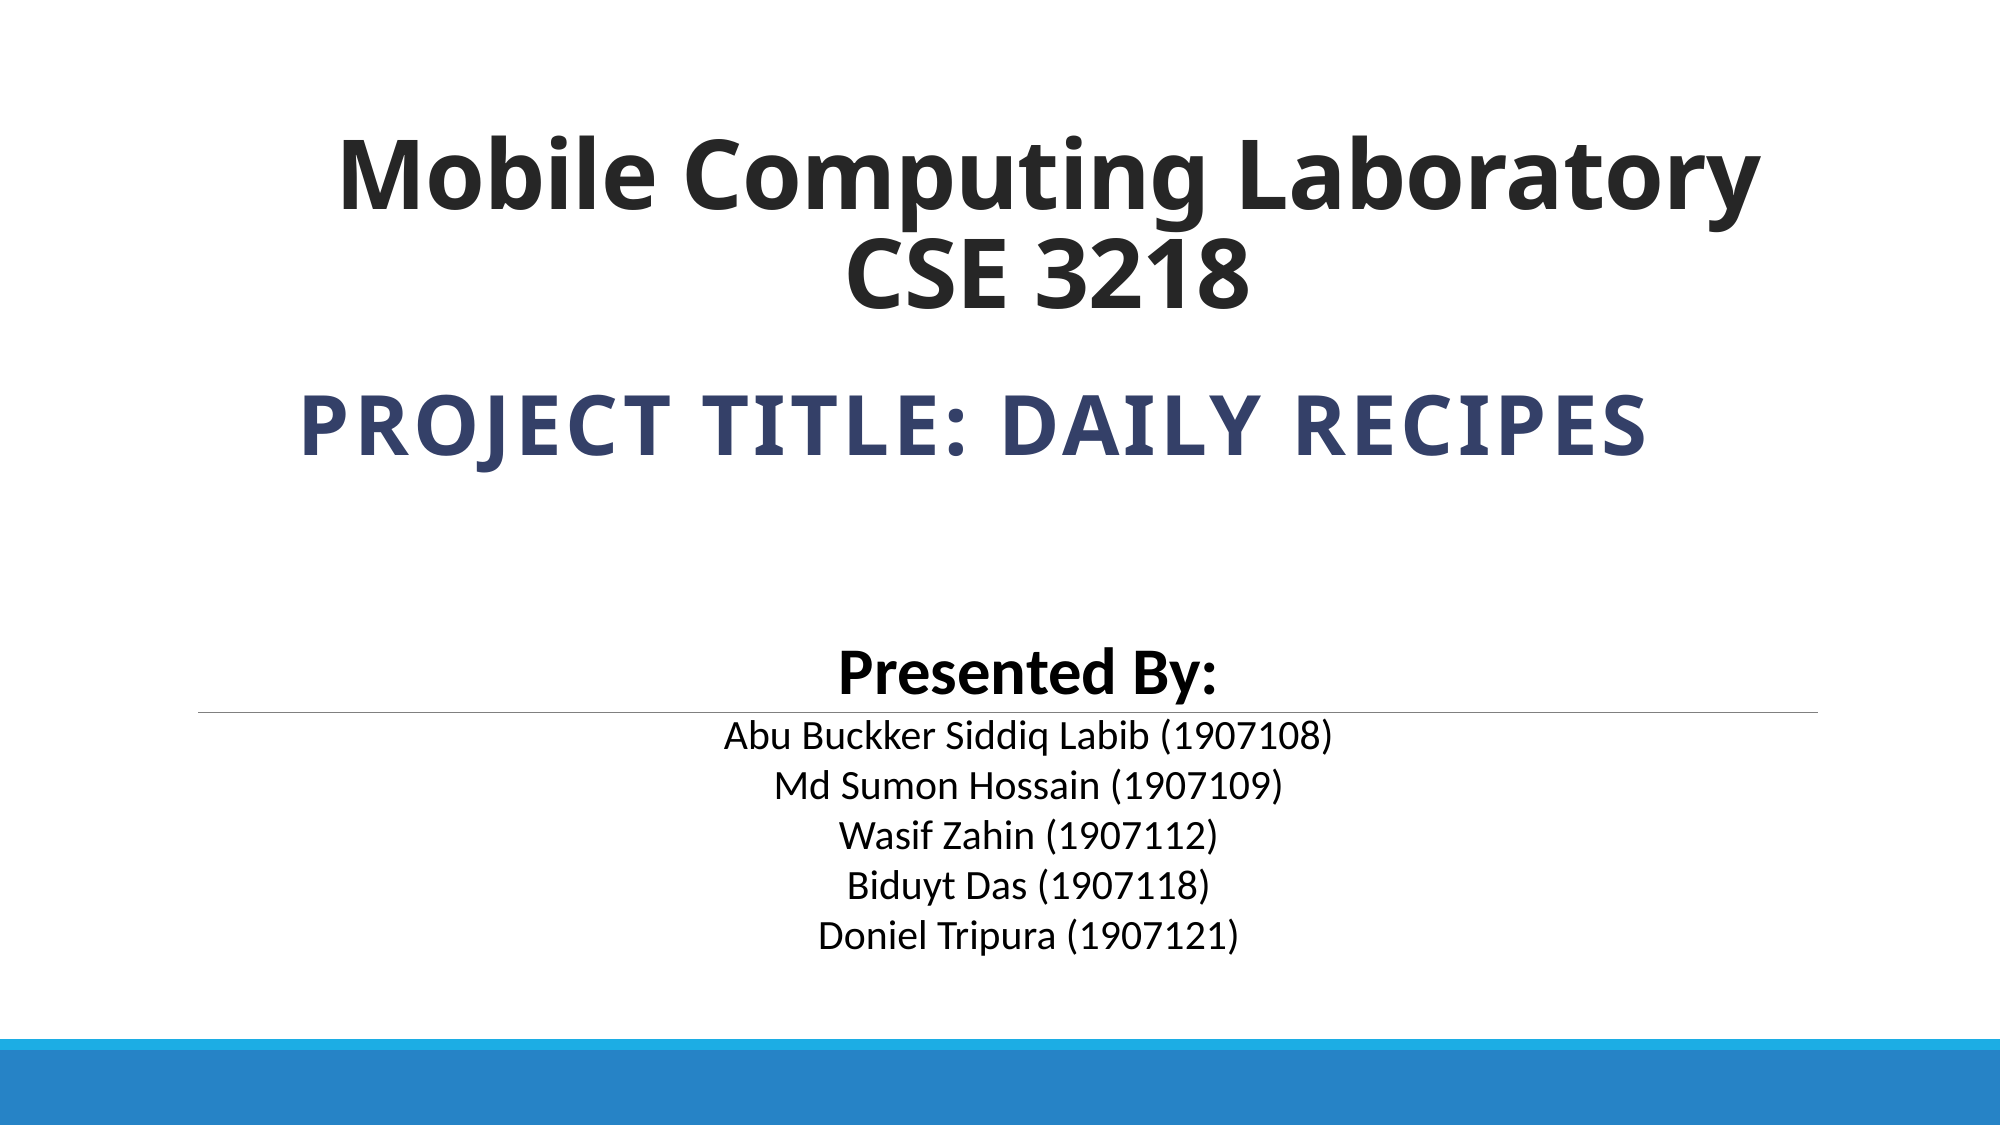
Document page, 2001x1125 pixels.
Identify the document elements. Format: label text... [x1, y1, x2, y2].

title Mobile Computing Laboratory CSE 3218 [297, 102, 1798, 336]
subtitle Project Title: Daily Recipes [223, 375, 1724, 563]
text_box Presented By: Abu Buckker Siddiq Labib (1907108) Md Sumon Hossain (1907109) Wasif Zahin (1907112) Biduyt Das (1907118) Doniel Tripura (1907121) [474, 620, 1584, 965]
